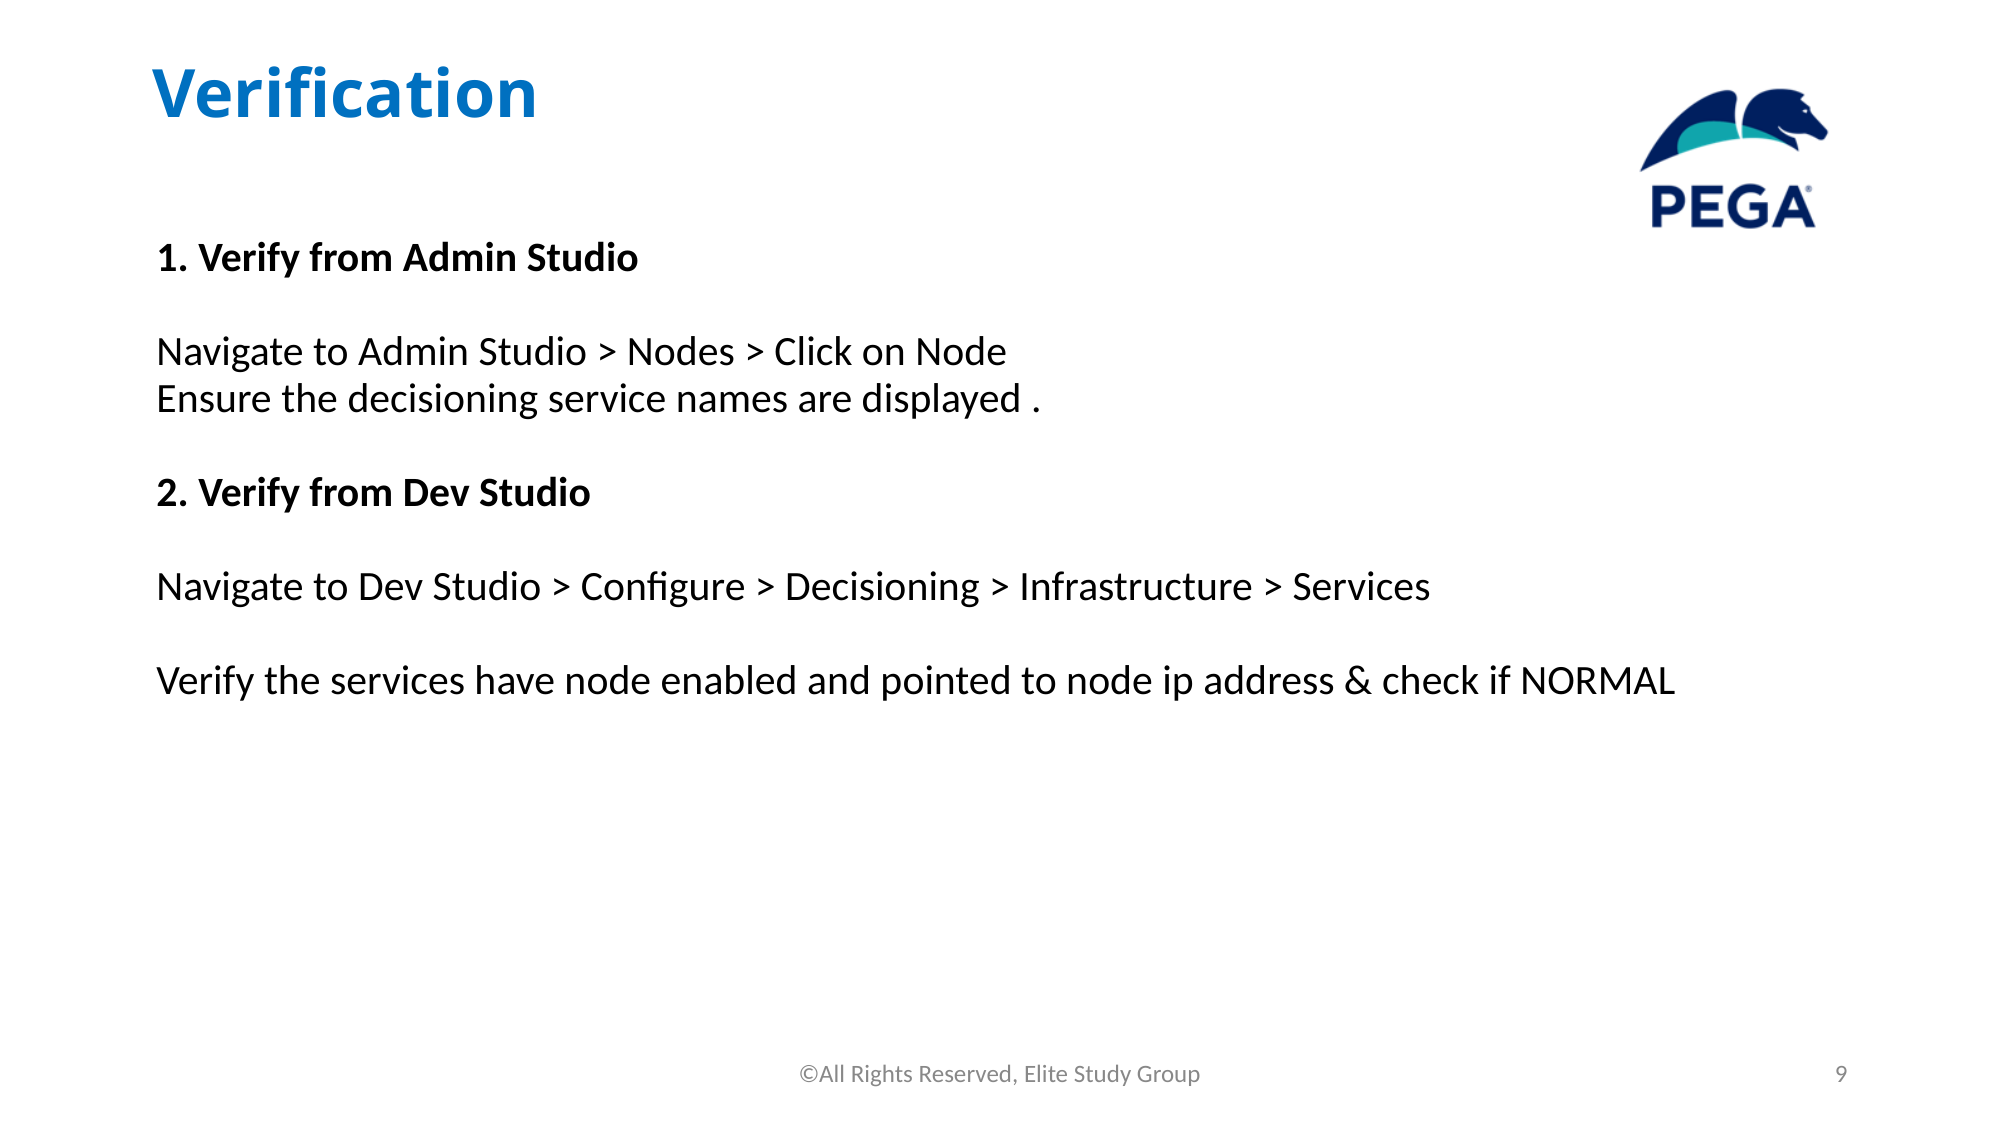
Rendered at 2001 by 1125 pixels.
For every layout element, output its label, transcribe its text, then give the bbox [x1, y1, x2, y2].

list 1. Verify from Admin Studio Navigate to Admin Studio > Nodes > Click on Node Ensure the decisioning service names are displayed . 2. Verify from Dev Studio Navigate to Dev Studio > Configure > Decisioning > Infrastructure > Services Verify the services have node enabled and pointed to node ip address & check if NORMAL [113, 226, 1839, 624]
slide_number ‹#› [1412, 1042, 1863, 1103]
title Verification [137, 0, 1863, 205]
picture [1612, 46, 1851, 264]
footer ©All Rights Reserved, Elite Study Group [662, 1042, 1338, 1103]
